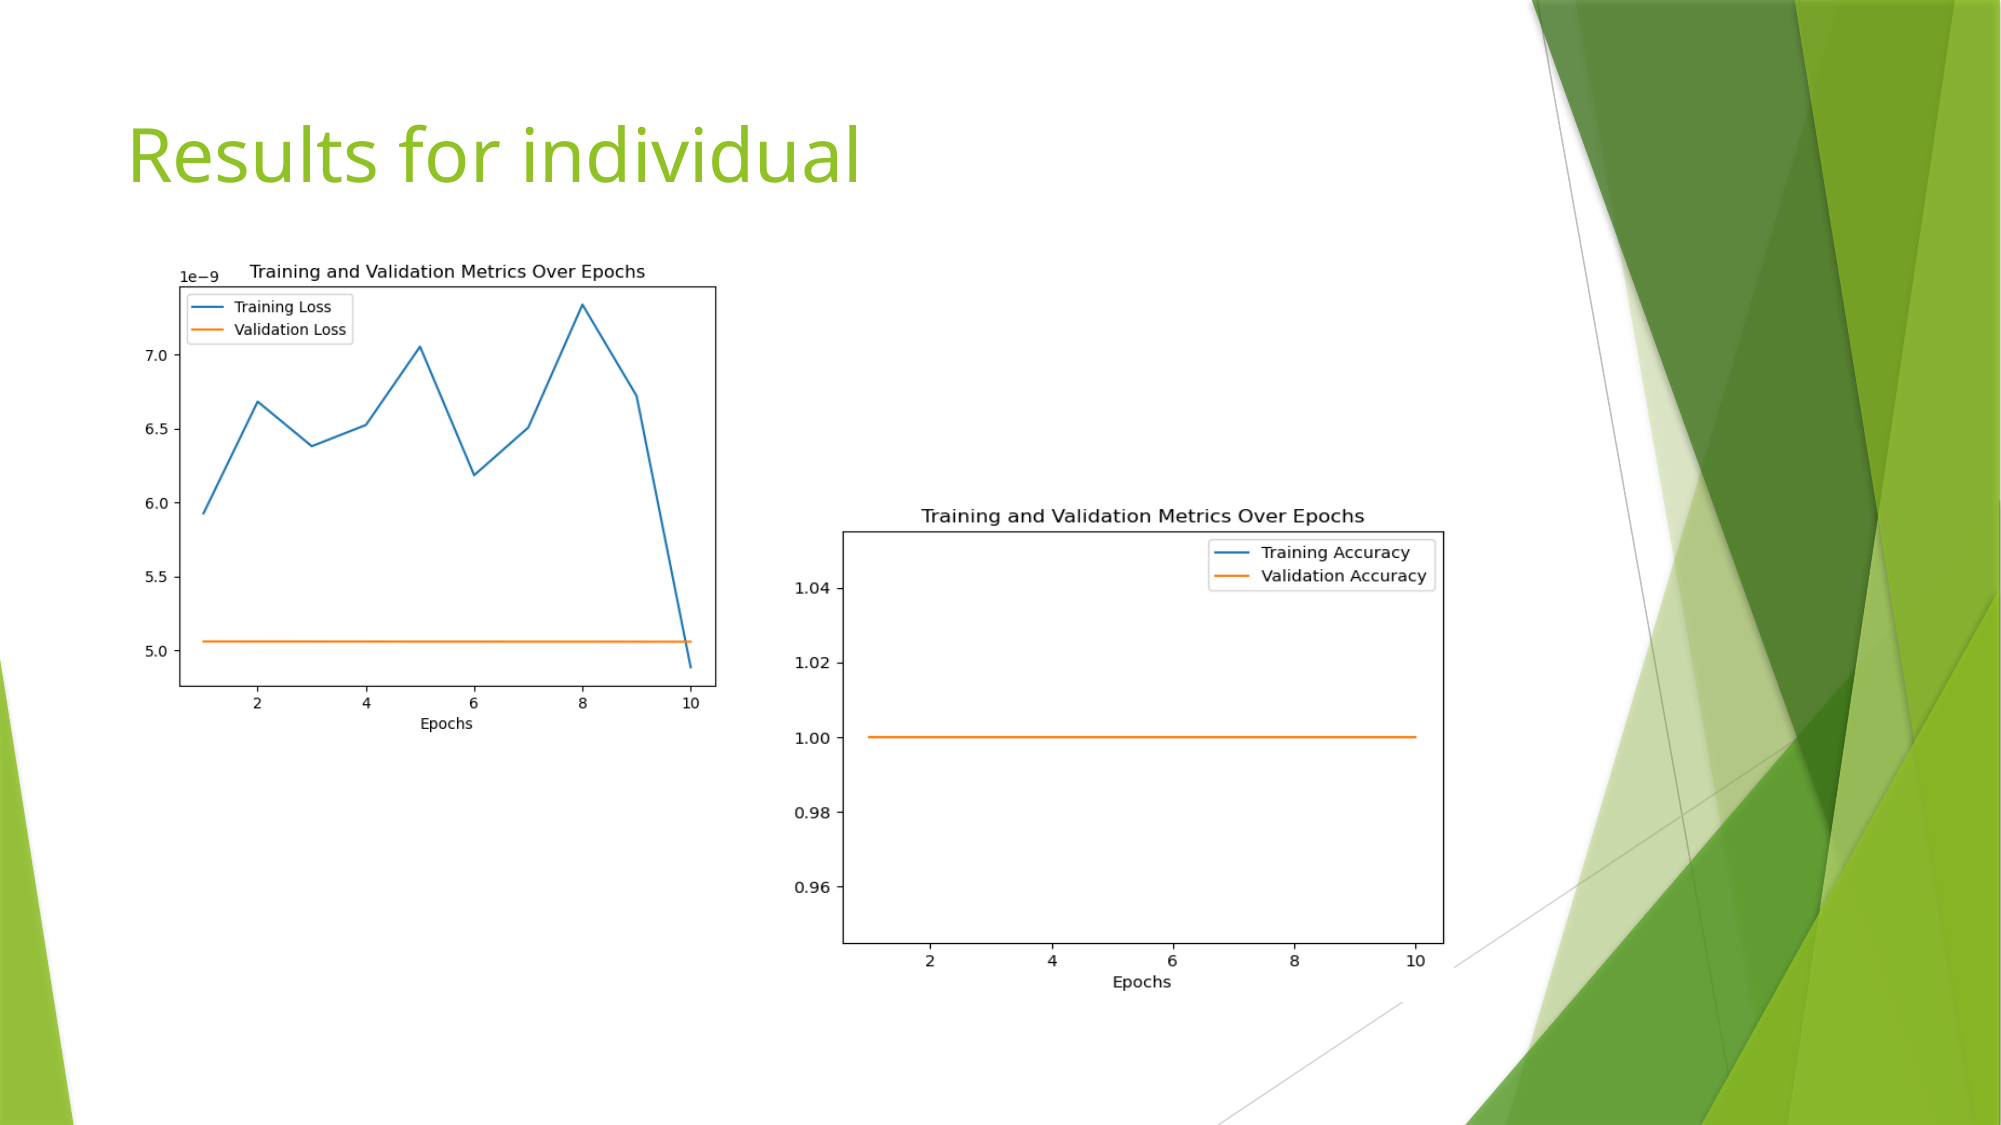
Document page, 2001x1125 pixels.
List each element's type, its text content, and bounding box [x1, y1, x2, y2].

picture [781, 498, 1455, 1002]
title Results for individual [111, 99, 1522, 317]
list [134, 254, 725, 744]
